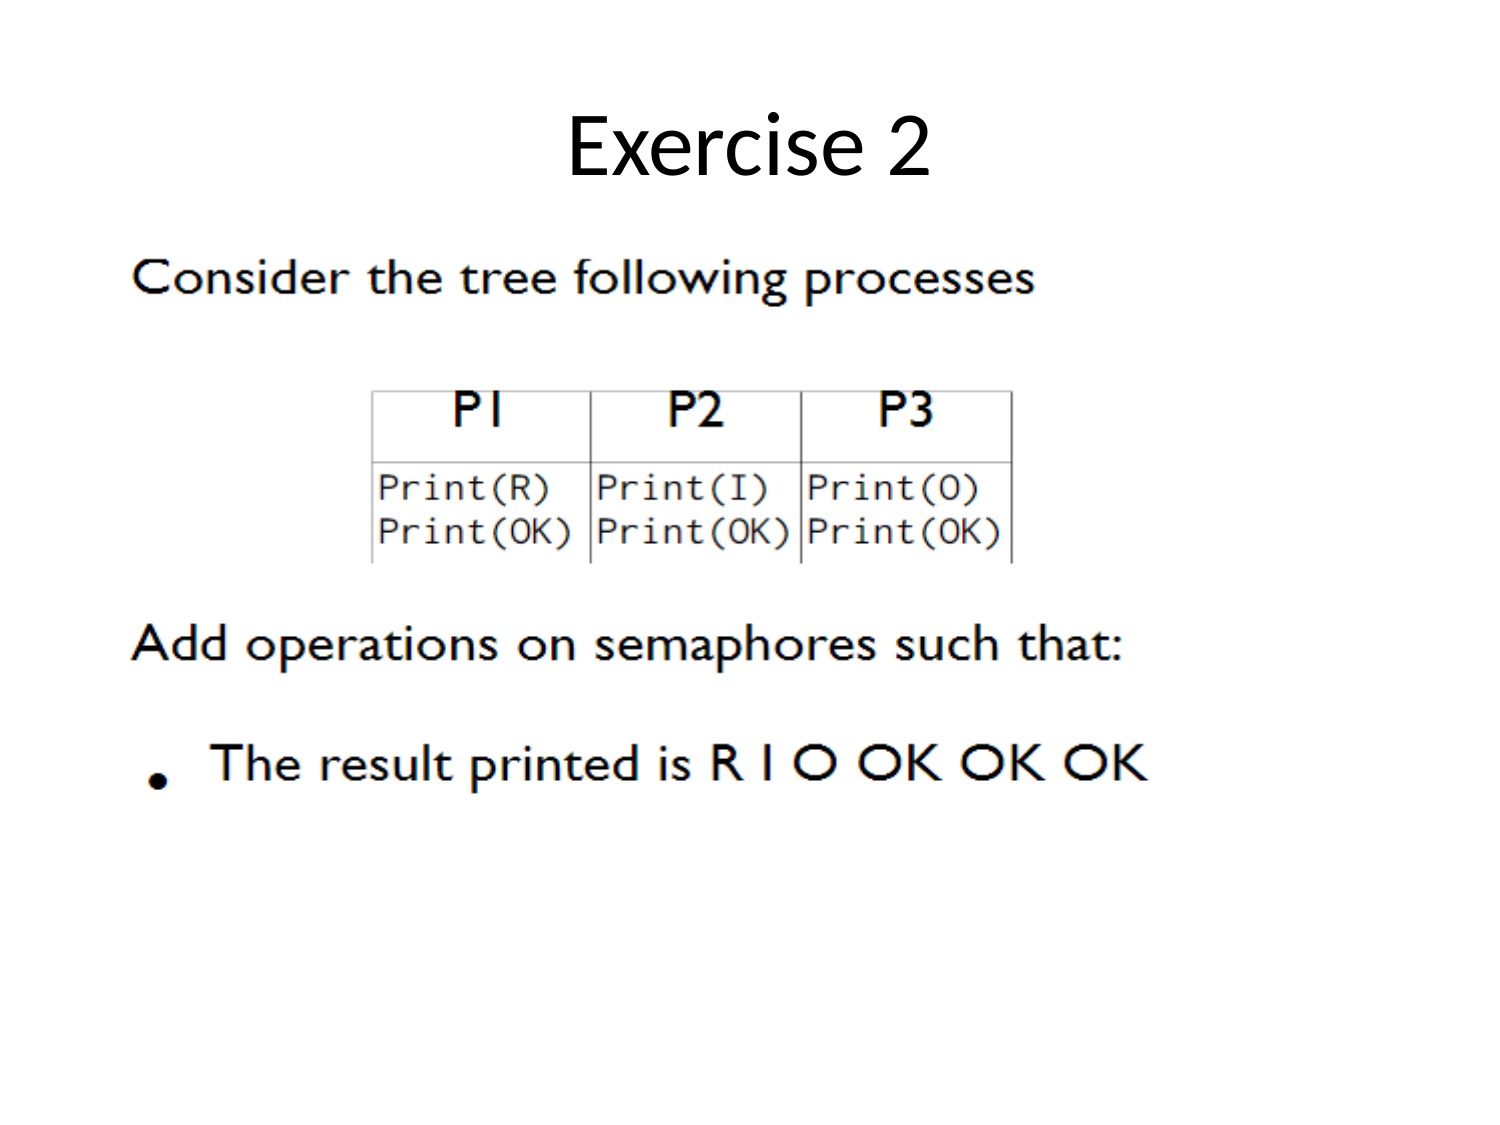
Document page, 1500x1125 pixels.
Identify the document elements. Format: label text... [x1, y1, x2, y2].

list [93, 234, 1337, 835]
title Exercise 2 [75, 45, 1425, 233]
